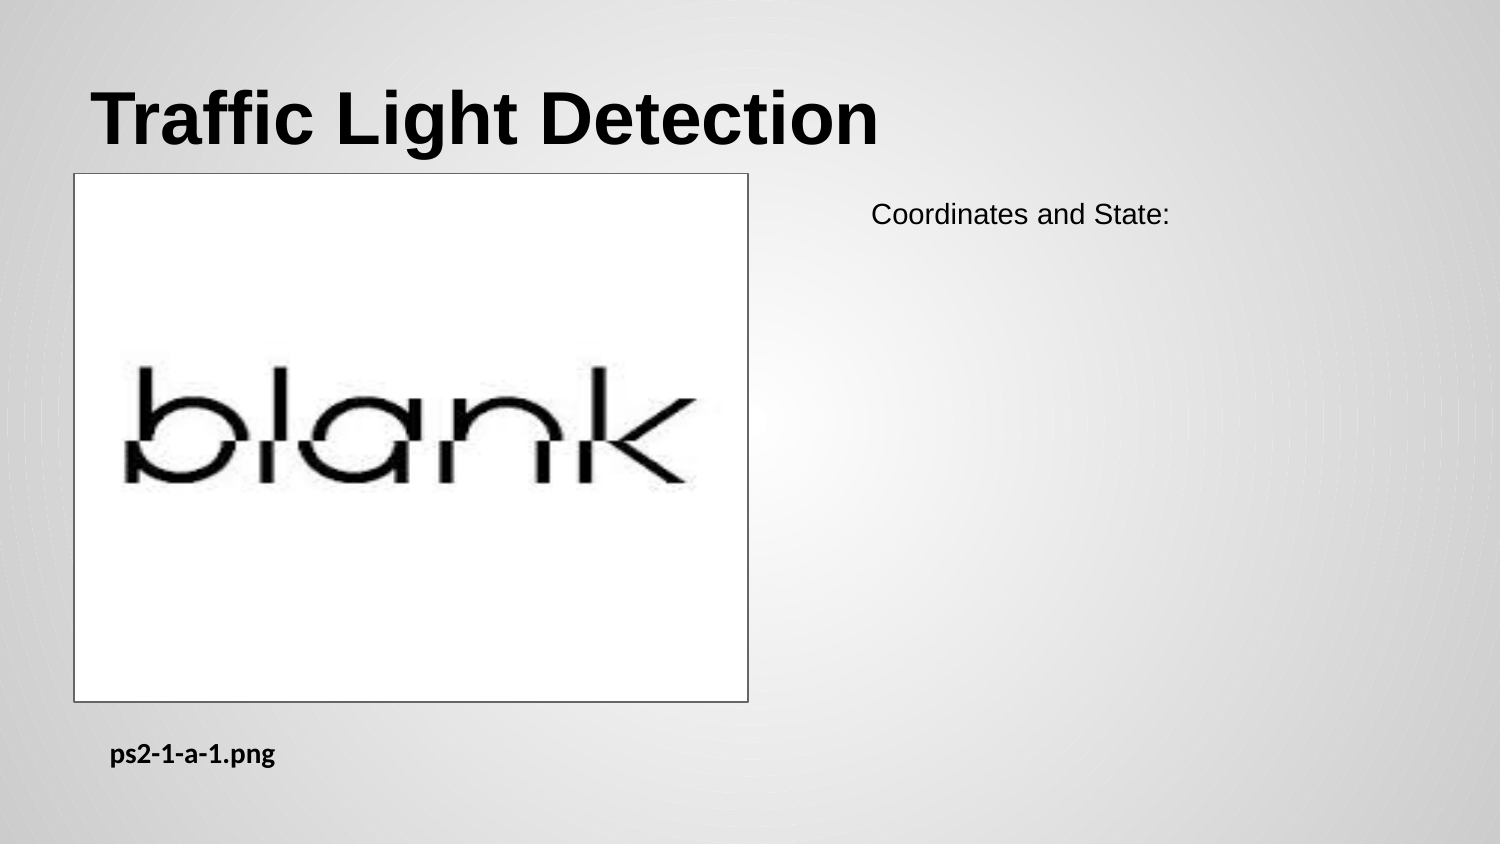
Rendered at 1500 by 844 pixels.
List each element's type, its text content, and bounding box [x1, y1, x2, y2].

text_box Coordinates and State: [856, 180, 1397, 702]
picture [74, 174, 748, 702]
title Traffic Light Detection [75, 33, 1425, 175]
text_box ps2-1-a-1.png [88, 713, 726, 766]
